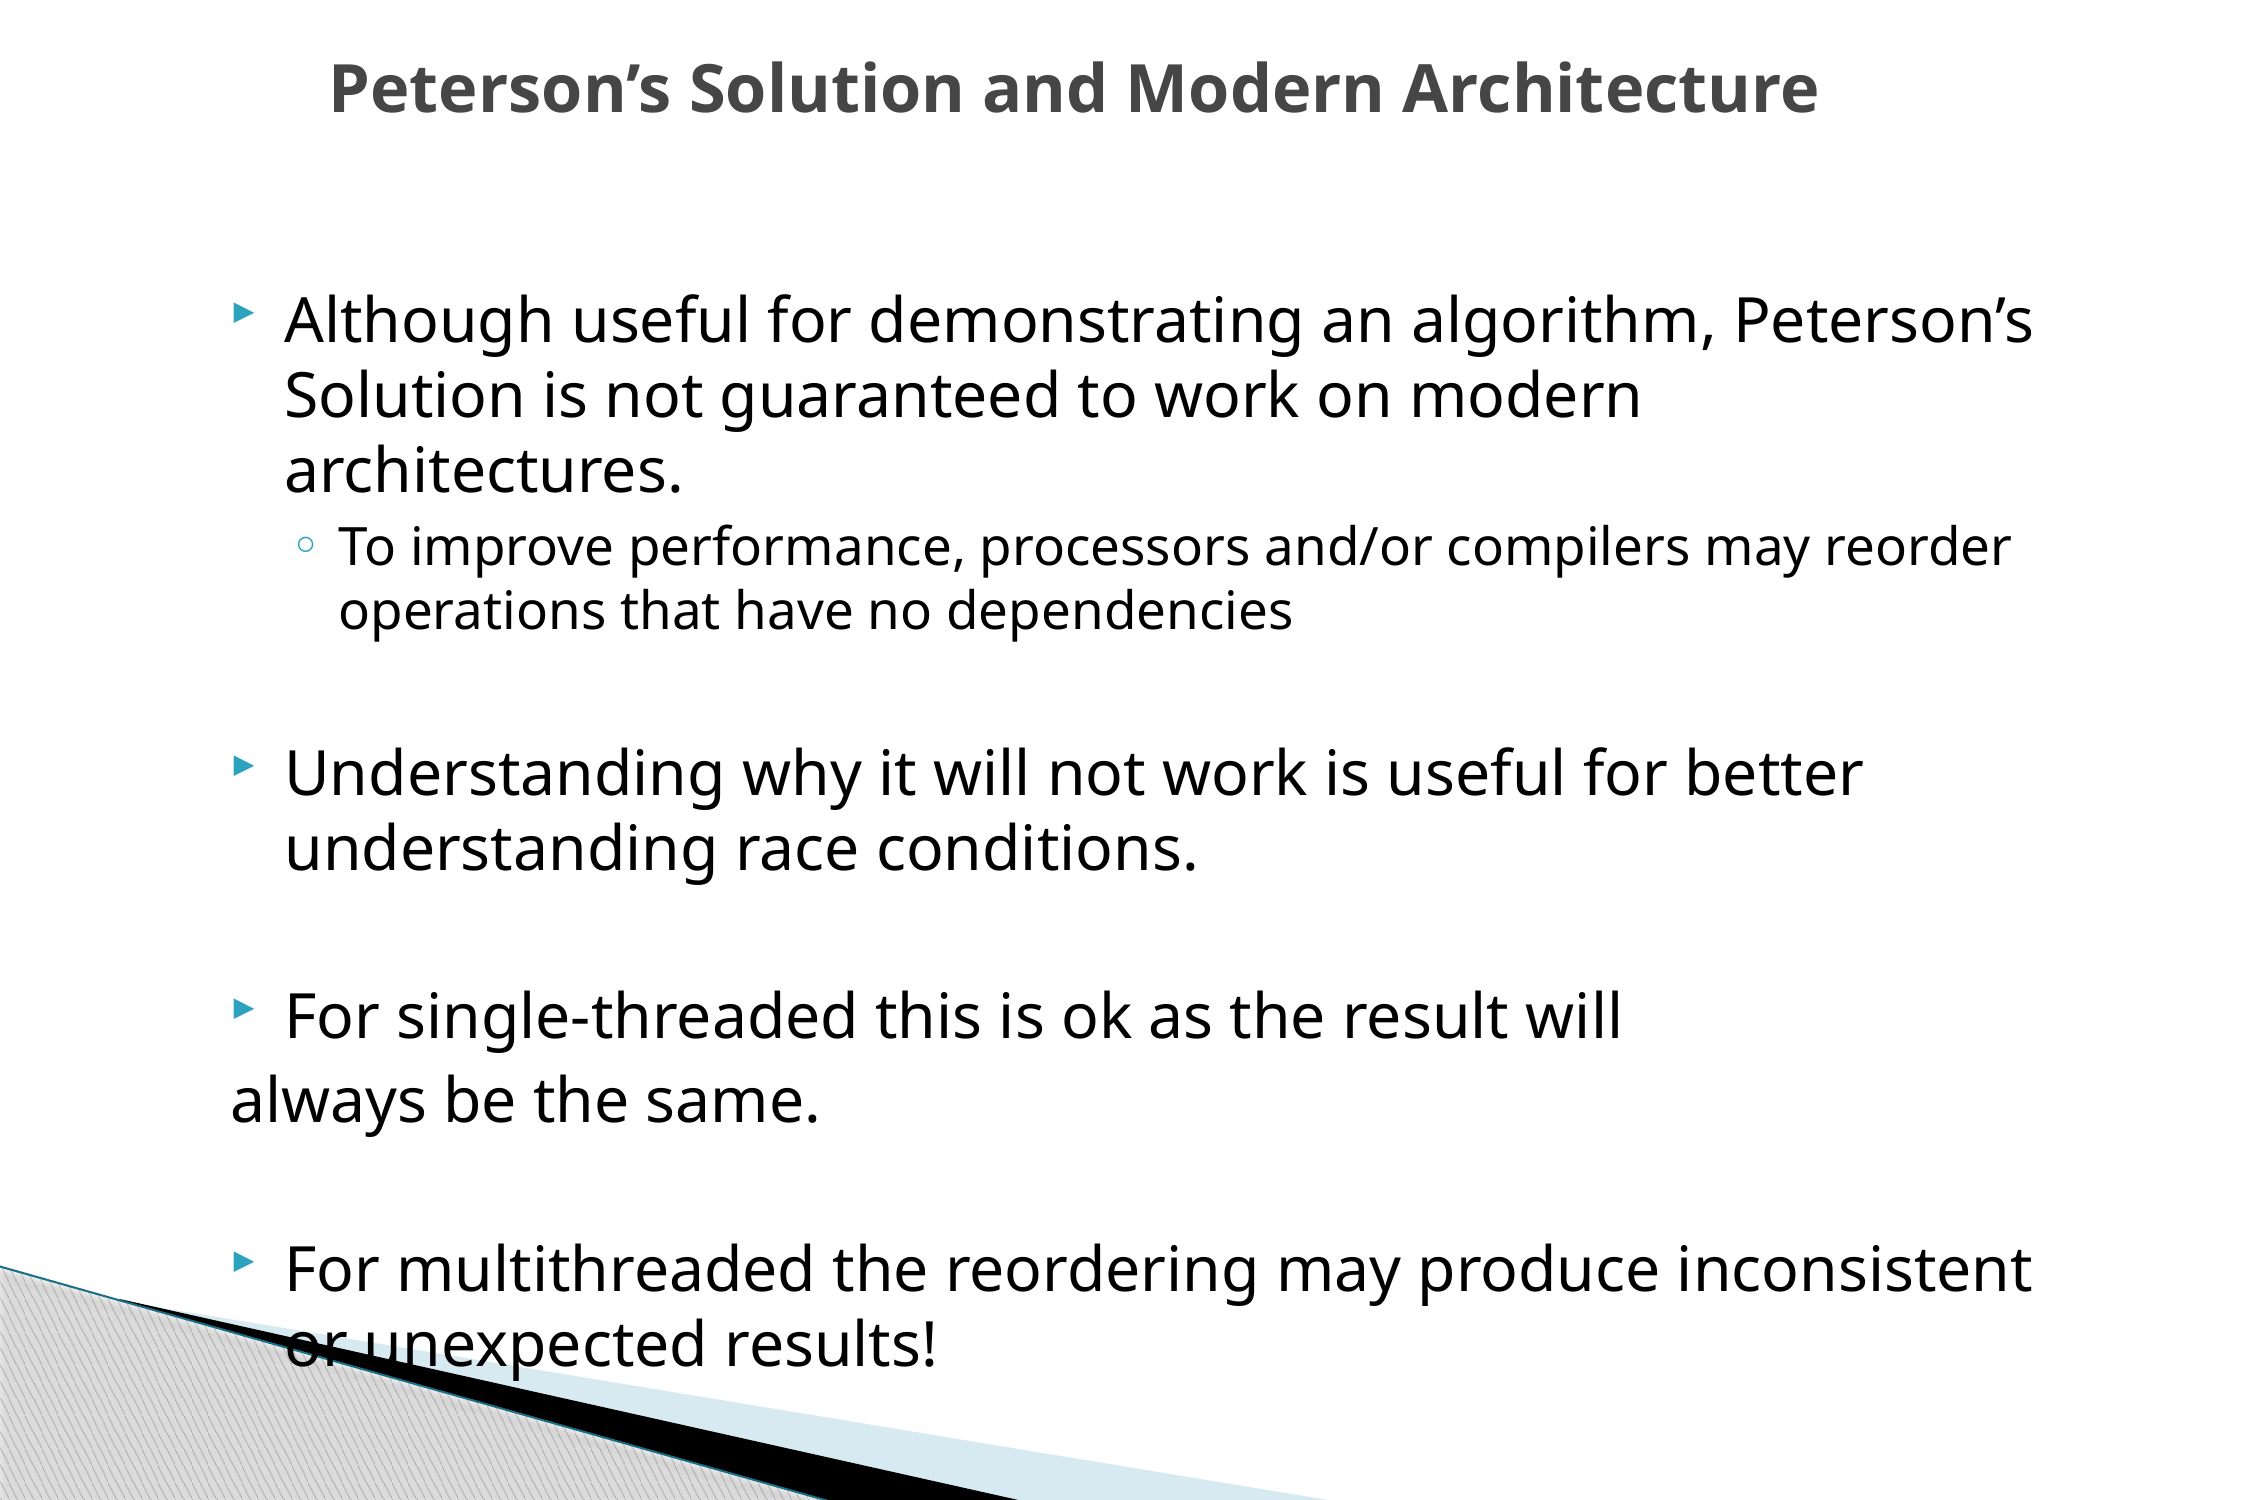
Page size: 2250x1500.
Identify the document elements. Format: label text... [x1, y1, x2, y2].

title Peterson’s Solution and Modern Architecture [307, 22, 2108, 149]
list Although useful for demonstrating an algorithm, Peterson’s Solution is not guaranteed to work on modern architectures. To improve performance, processors and/or compilers may reorder operations that have no dependencies Understanding why it will not work is useful for better understanding race conditions. For single-threaded this is ok as the result will always be the same. For multithreaded the reordering may produce inconsistent or unexpected results! [185, 269, 2083, 1395]
